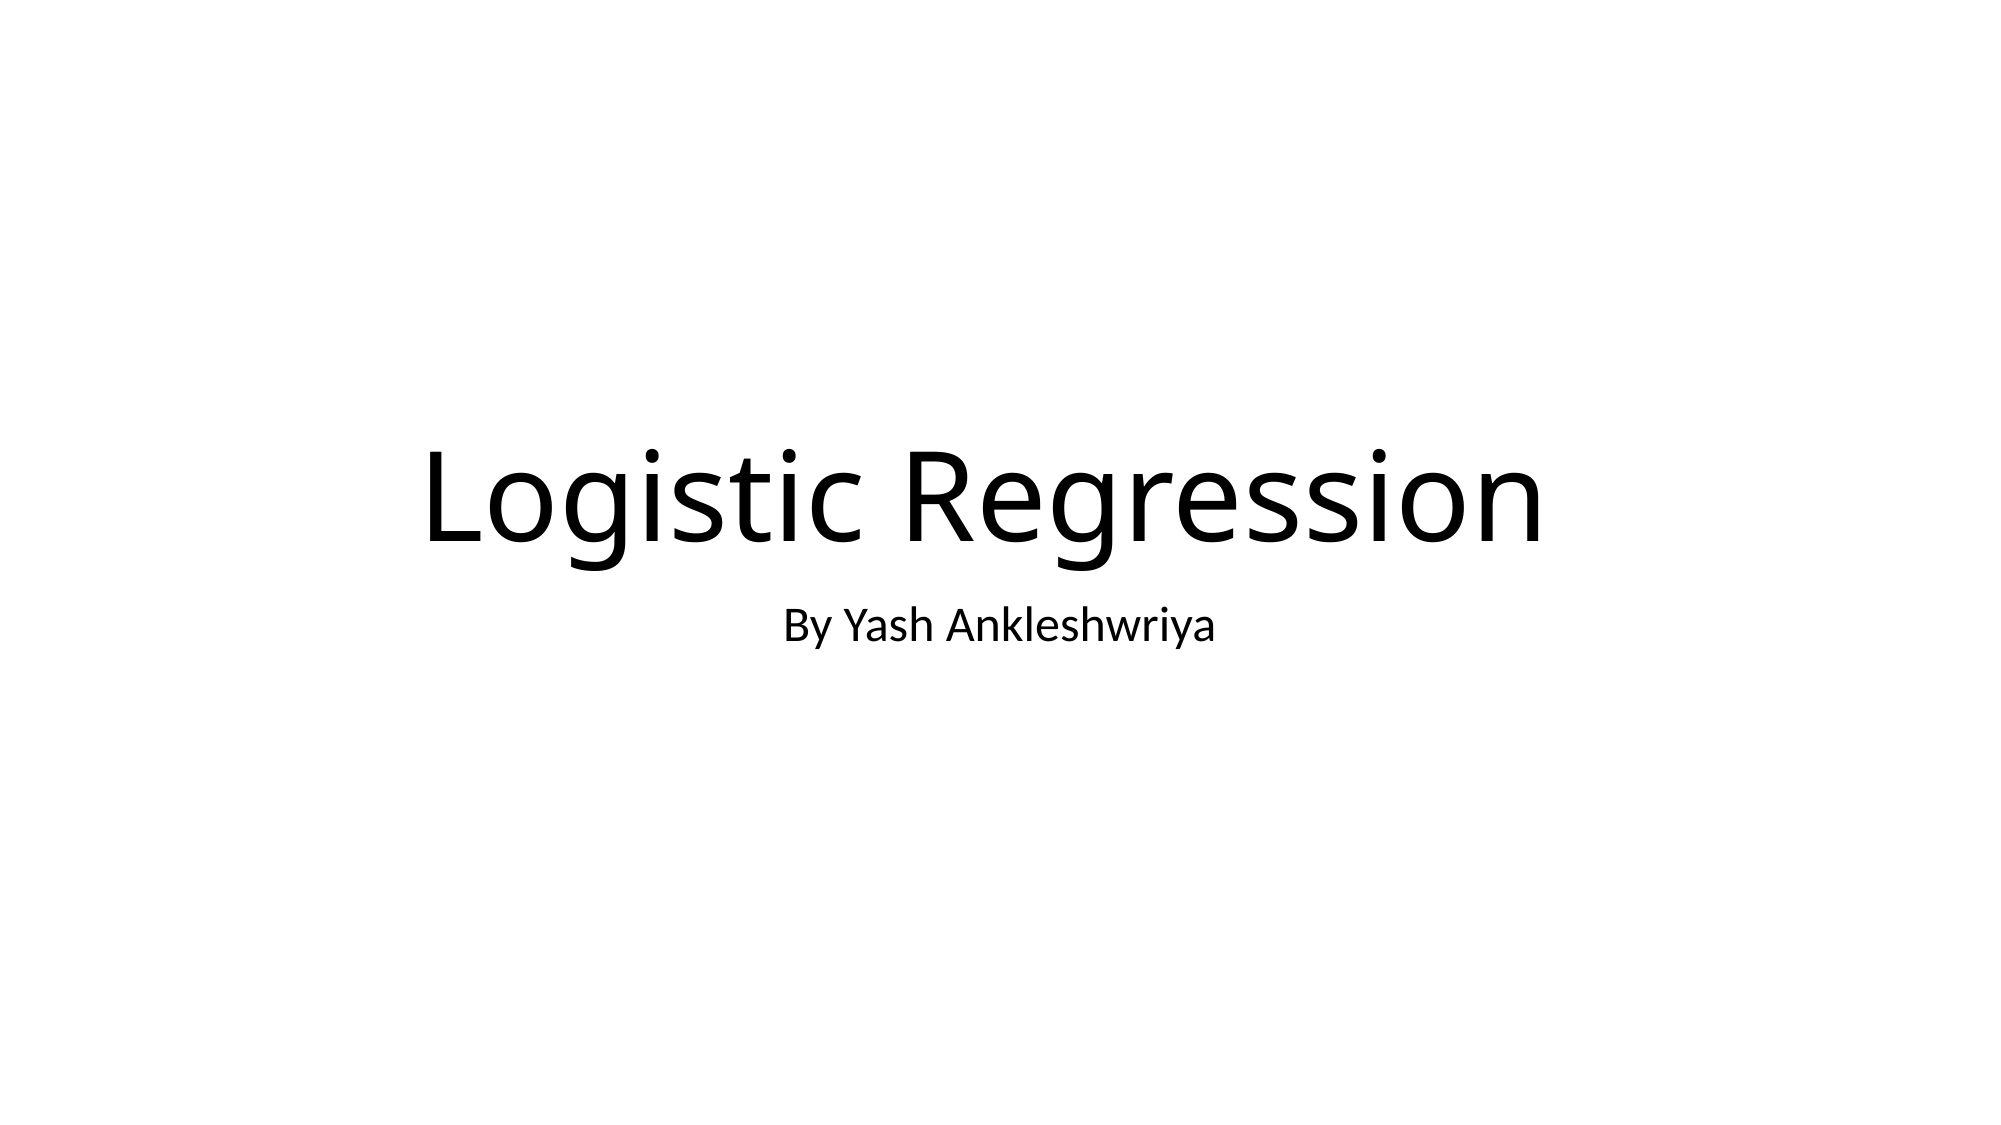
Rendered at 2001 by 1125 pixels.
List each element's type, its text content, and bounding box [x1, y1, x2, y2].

subtitle By Yash Ankleshwriya [249, 590, 1750, 863]
title Logistic Regression [249, 184, 1750, 576]
